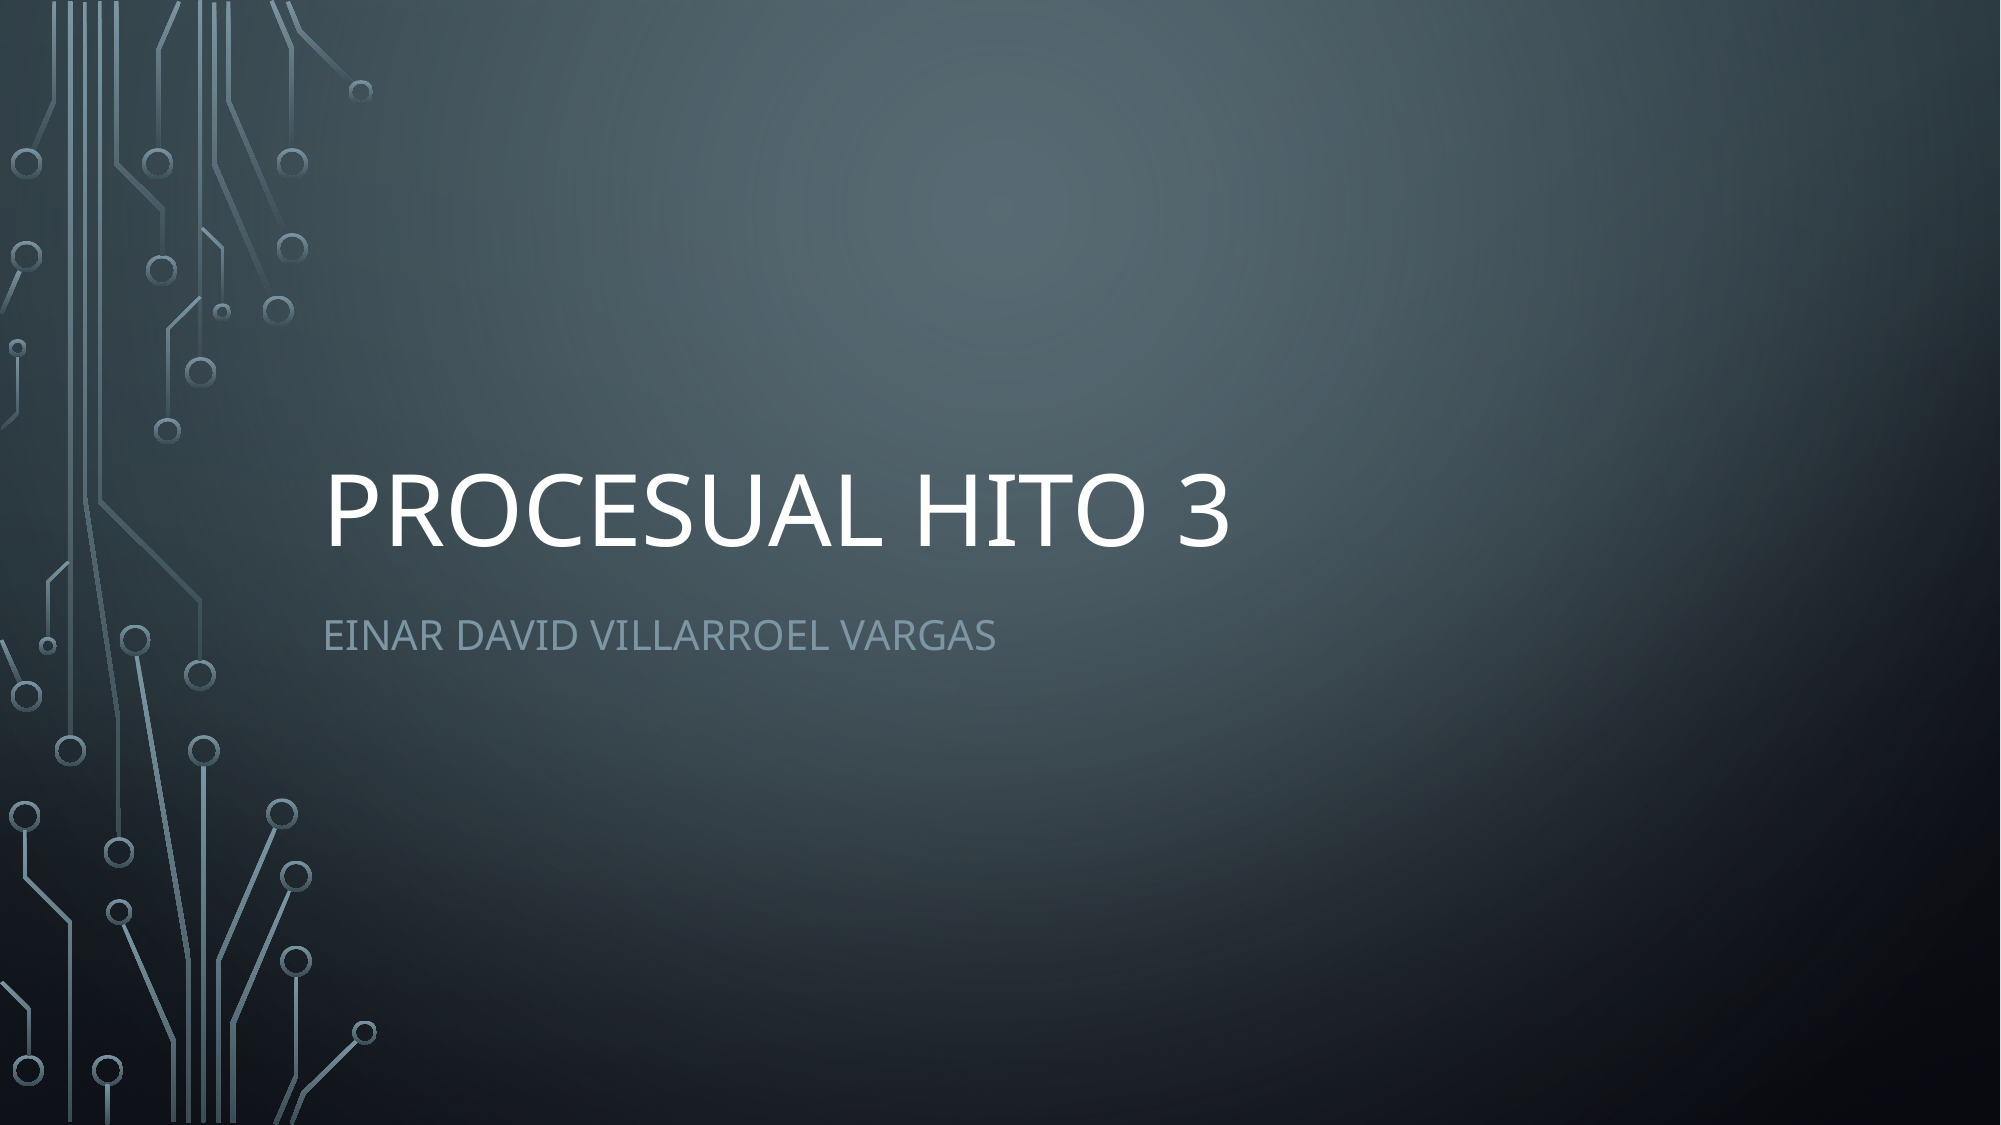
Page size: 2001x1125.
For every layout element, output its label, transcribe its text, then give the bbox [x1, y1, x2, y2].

title Procesual hito 3 [307, 184, 1750, 576]
subtitle Einar David Villarroel vargas [307, 590, 1750, 863]
